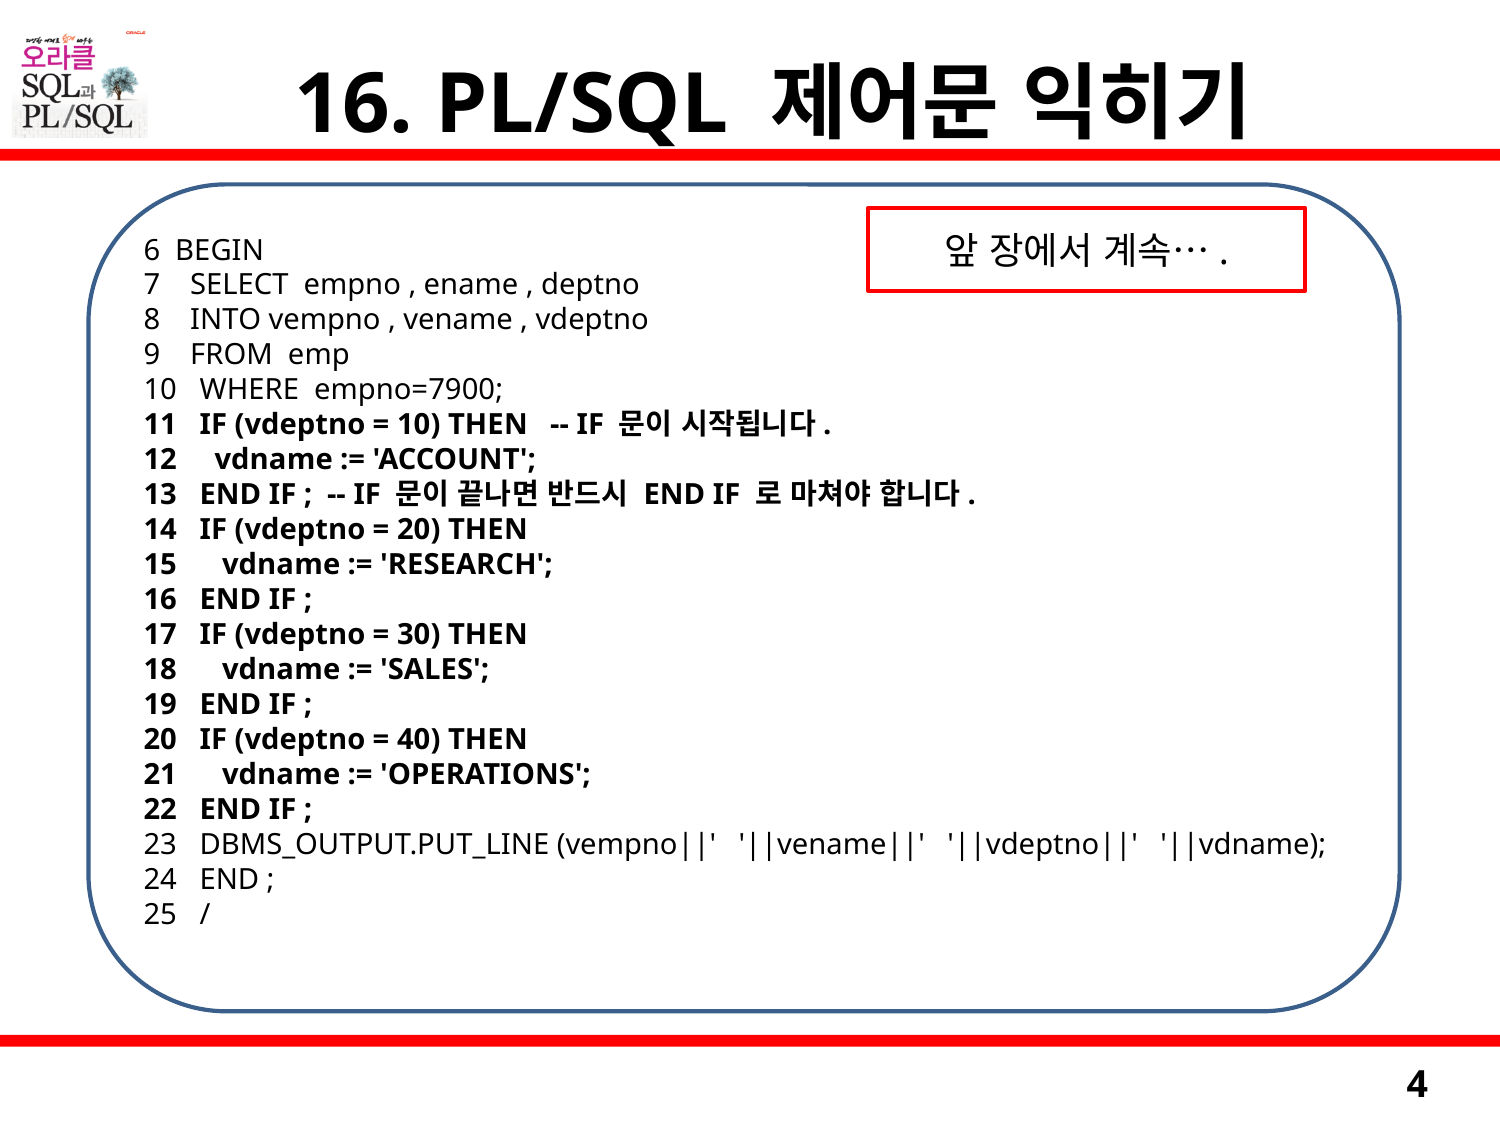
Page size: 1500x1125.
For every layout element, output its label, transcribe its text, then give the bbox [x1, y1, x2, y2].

text_box 4 [1362, 1056, 1473, 1108]
text_box 16. PL/SQL 제어문 익히기 [204, 0, 1343, 151]
text_box 6 BEGIN 7 SELECT empno , ename , deptno 8 INTO vempno , vename , vdeptno 9 FROM emp 10 WHERE empno=7900; 11 IF (vdeptno = 10) THEN -- IF 문이 시작됩니다. 12 vdname := 'ACCOUNT'; 13 END IF ; -- IF 문이 끝나면 반드시 END IF 로 마쳐야 합니다. 14 IF (vdeptno = 20) THEN 15 vdname := 'RESEARCH'; 16 END IF ; 17 IF (vdeptno = 30) THEN 18 vdname := 'SALES'; 19 END IF ; 20 IF (vdeptno = 40) THEN 21 vdname := 'OPERATIONS'; 22 END IF ; 23 DBMS_OUTPUT.PUT_LINE (vempno||' '||vename||' '||vdeptno||' '||vdname); 24 END ; 25 / [86, 182, 1402, 1014]
text_box [0, 147, 1500, 163]
picture [11, 19, 148, 138]
text_box 앞 장에서 계속…. [866, 206, 1307, 293]
text_box [0, 1033, 1500, 1049]
